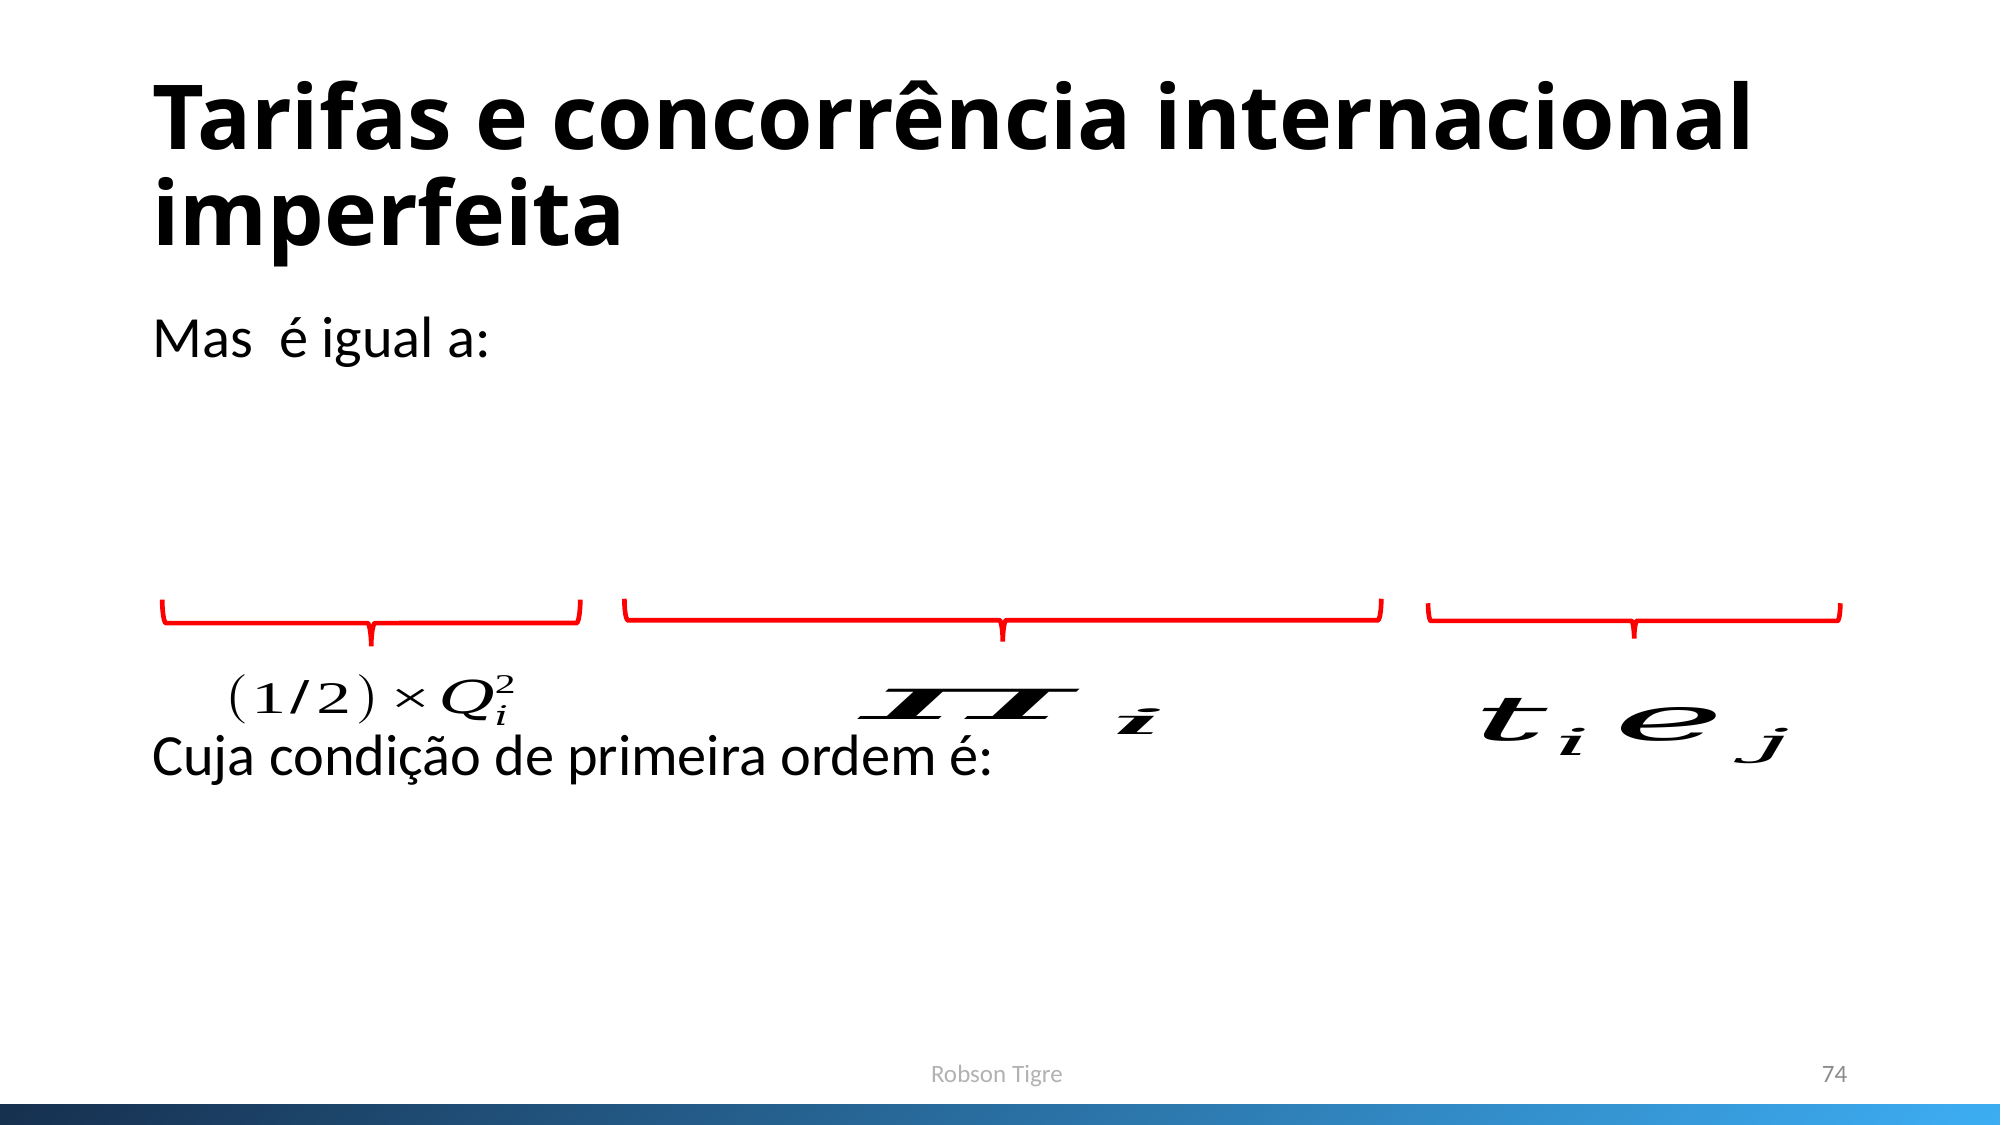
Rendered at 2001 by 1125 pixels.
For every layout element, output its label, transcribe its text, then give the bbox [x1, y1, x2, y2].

text_box [1427, 603, 1841, 639]
text_box [623, 598, 1382, 642]
footer Robson Tigre [662, 1042, 1338, 1103]
slide_number 74 [1412, 1042, 1863, 1103]
text_box [161, 599, 581, 647]
title Tarifas e concorrência internacional imperfeita [137, 59, 1863, 278]
